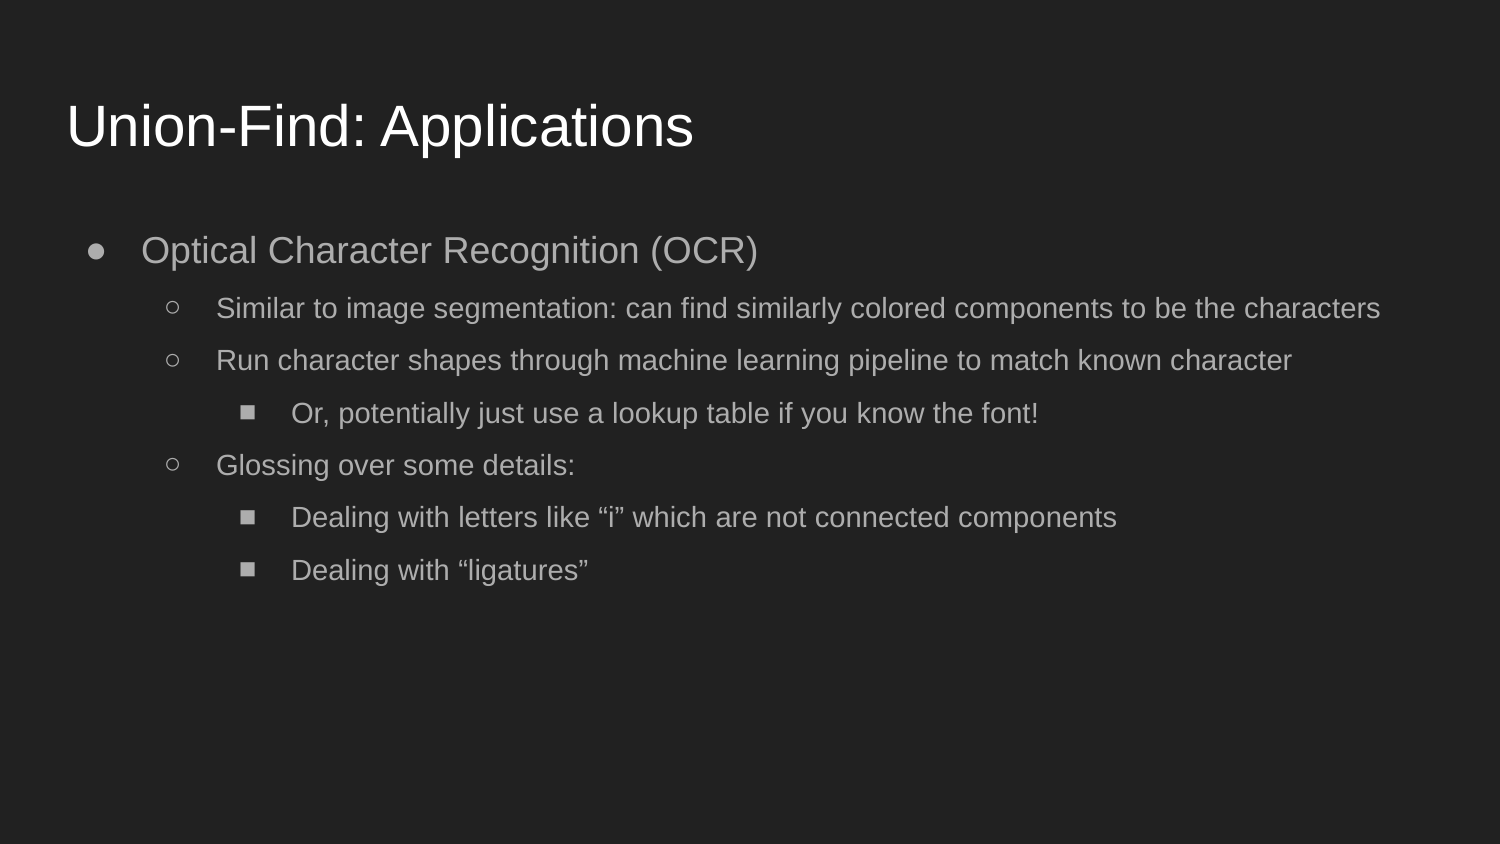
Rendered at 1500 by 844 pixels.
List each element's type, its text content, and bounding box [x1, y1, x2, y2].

title Union-Find: Applications [51, 72, 1449, 167]
list Optical Character Recognition (OCR) Similar to image segmentation: can find similarly colored components to be the characters Run character shapes through machine learning pipeline to match known character Or, potentially just use a lookup table if you know the font! Glossing over some details: Dealing with letters like “i” which are not connected components Dealing with “ligatures” [51, 189, 1449, 750]
